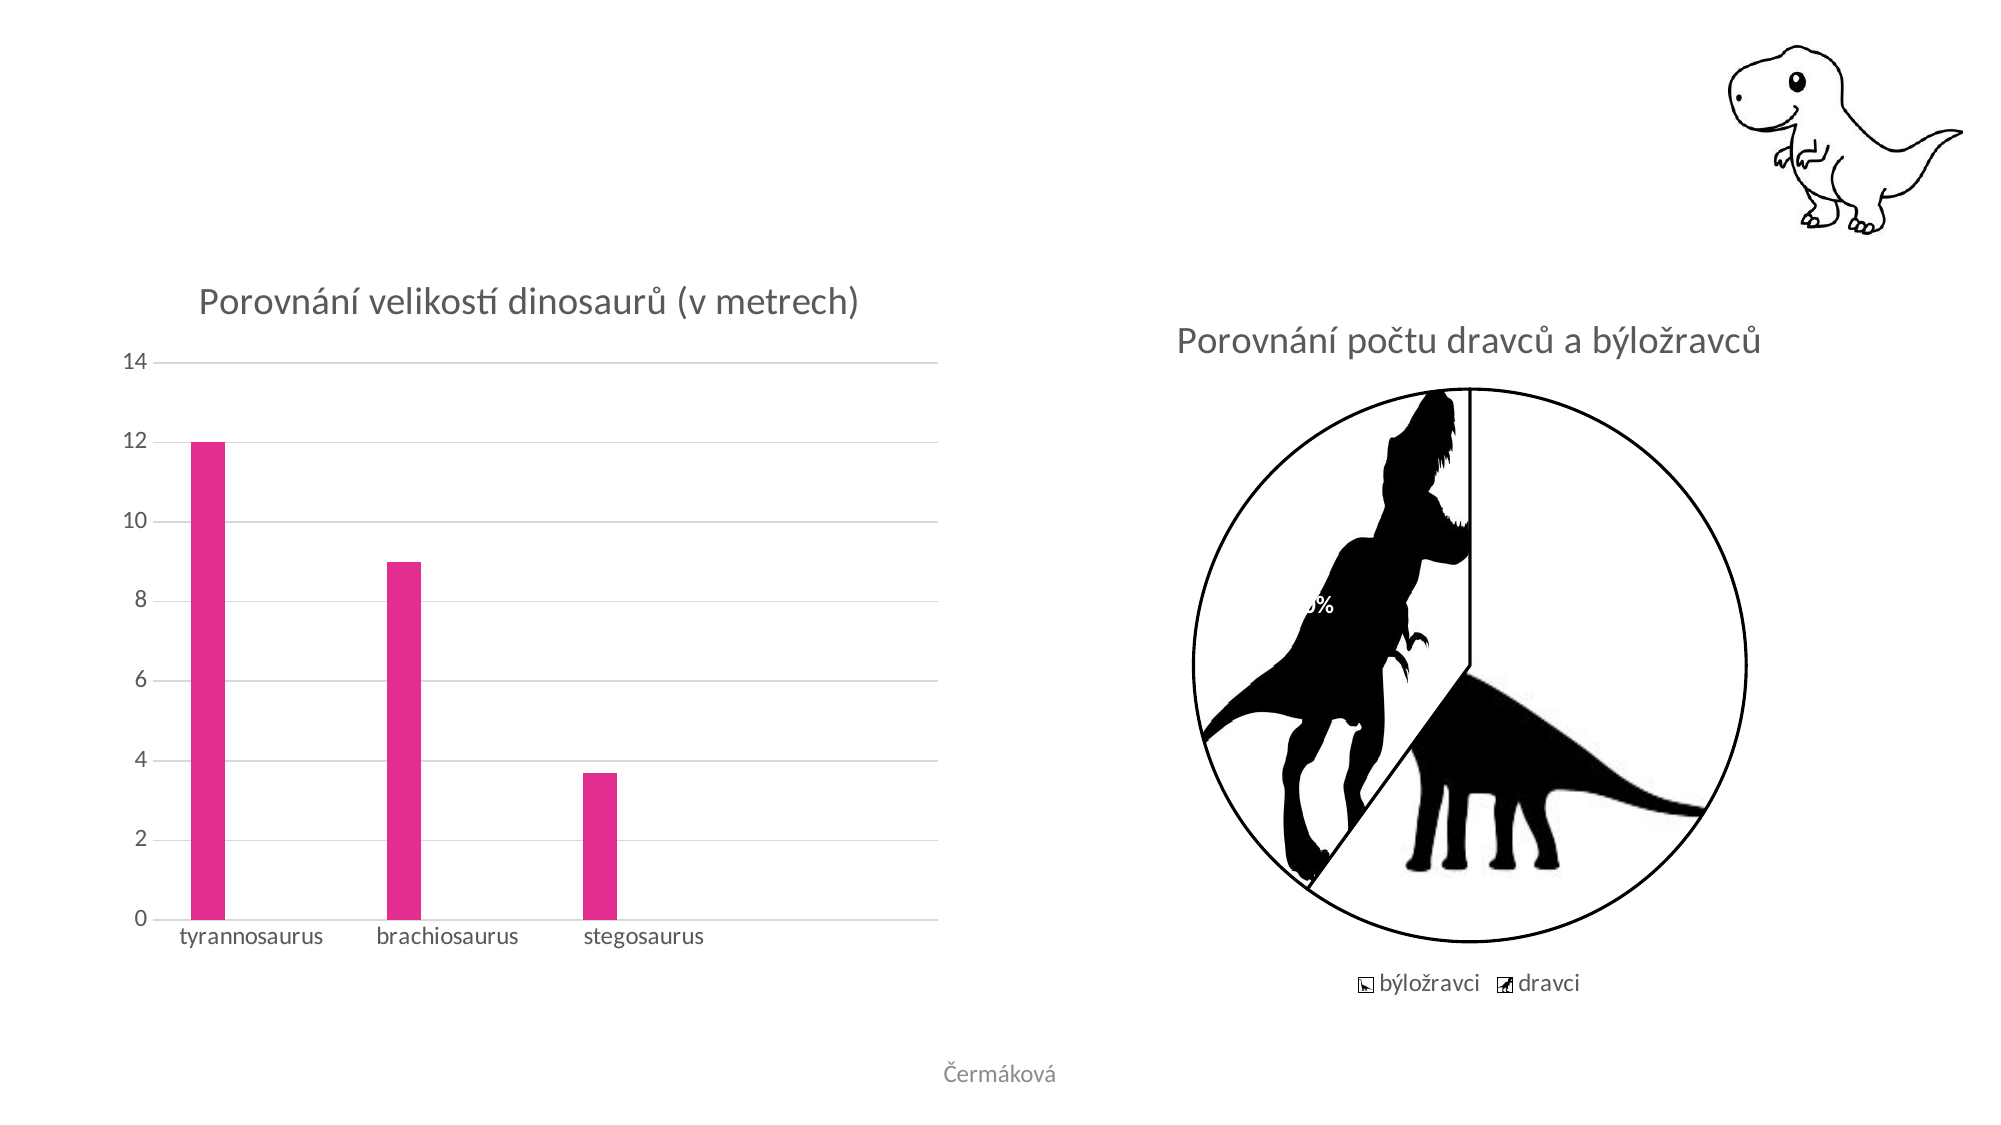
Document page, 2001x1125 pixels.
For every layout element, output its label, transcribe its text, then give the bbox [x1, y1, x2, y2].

picture [1728, 22, 1963, 257]
chart [105, 251, 956, 966]
chart [1044, 290, 1895, 1004]
footer Čermáková [662, 1042, 1338, 1103]
